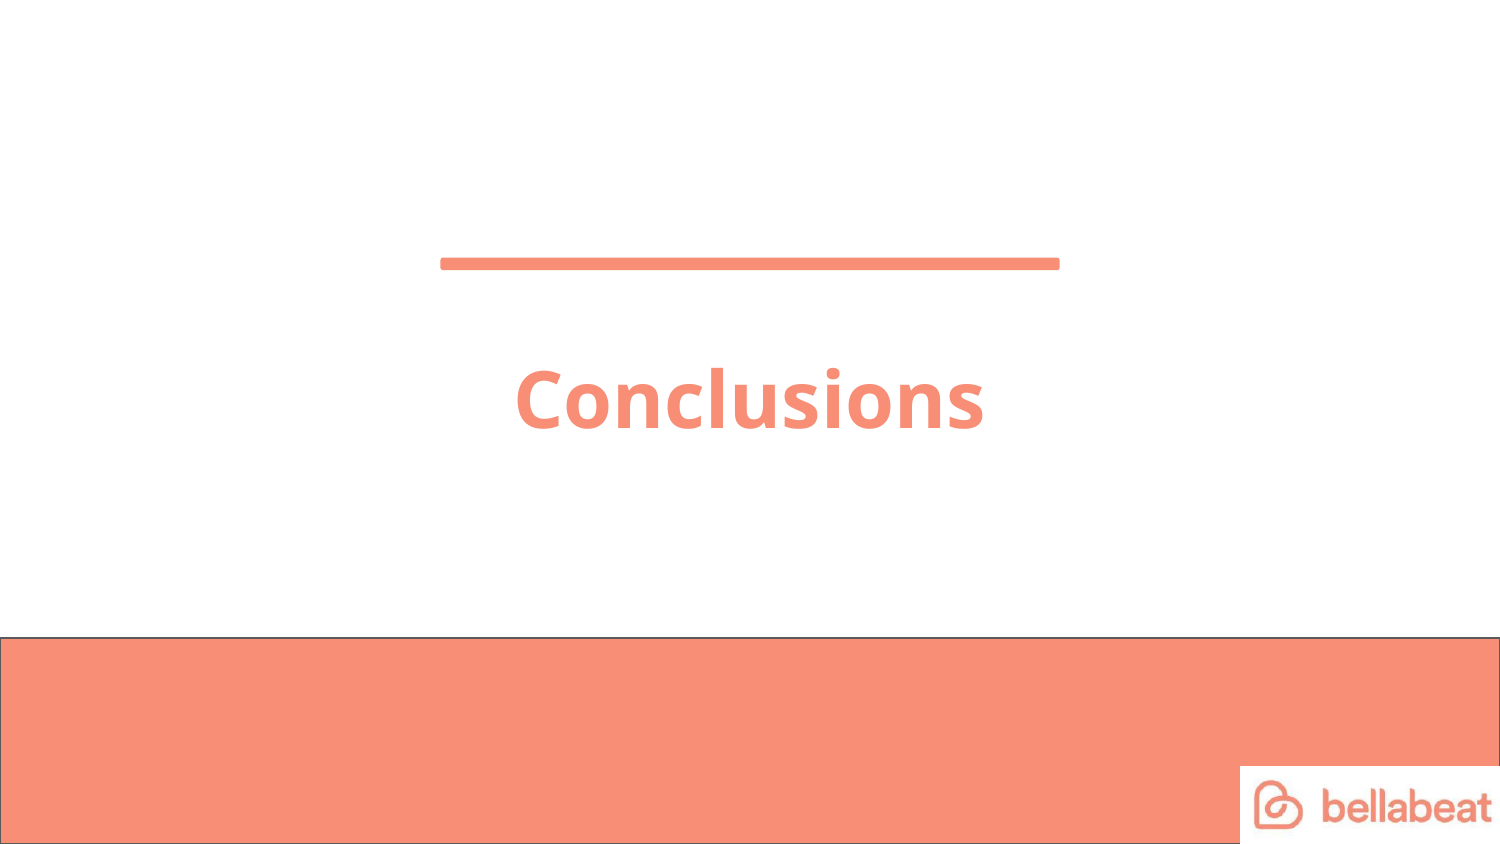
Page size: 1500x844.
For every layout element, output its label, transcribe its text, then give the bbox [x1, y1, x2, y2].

text_box Conclusions [212, 334, 1288, 471]
text_box [0, 637, 1500, 844]
text_box [441, 258, 1059, 270]
picture [1240, 765, 1500, 844]
